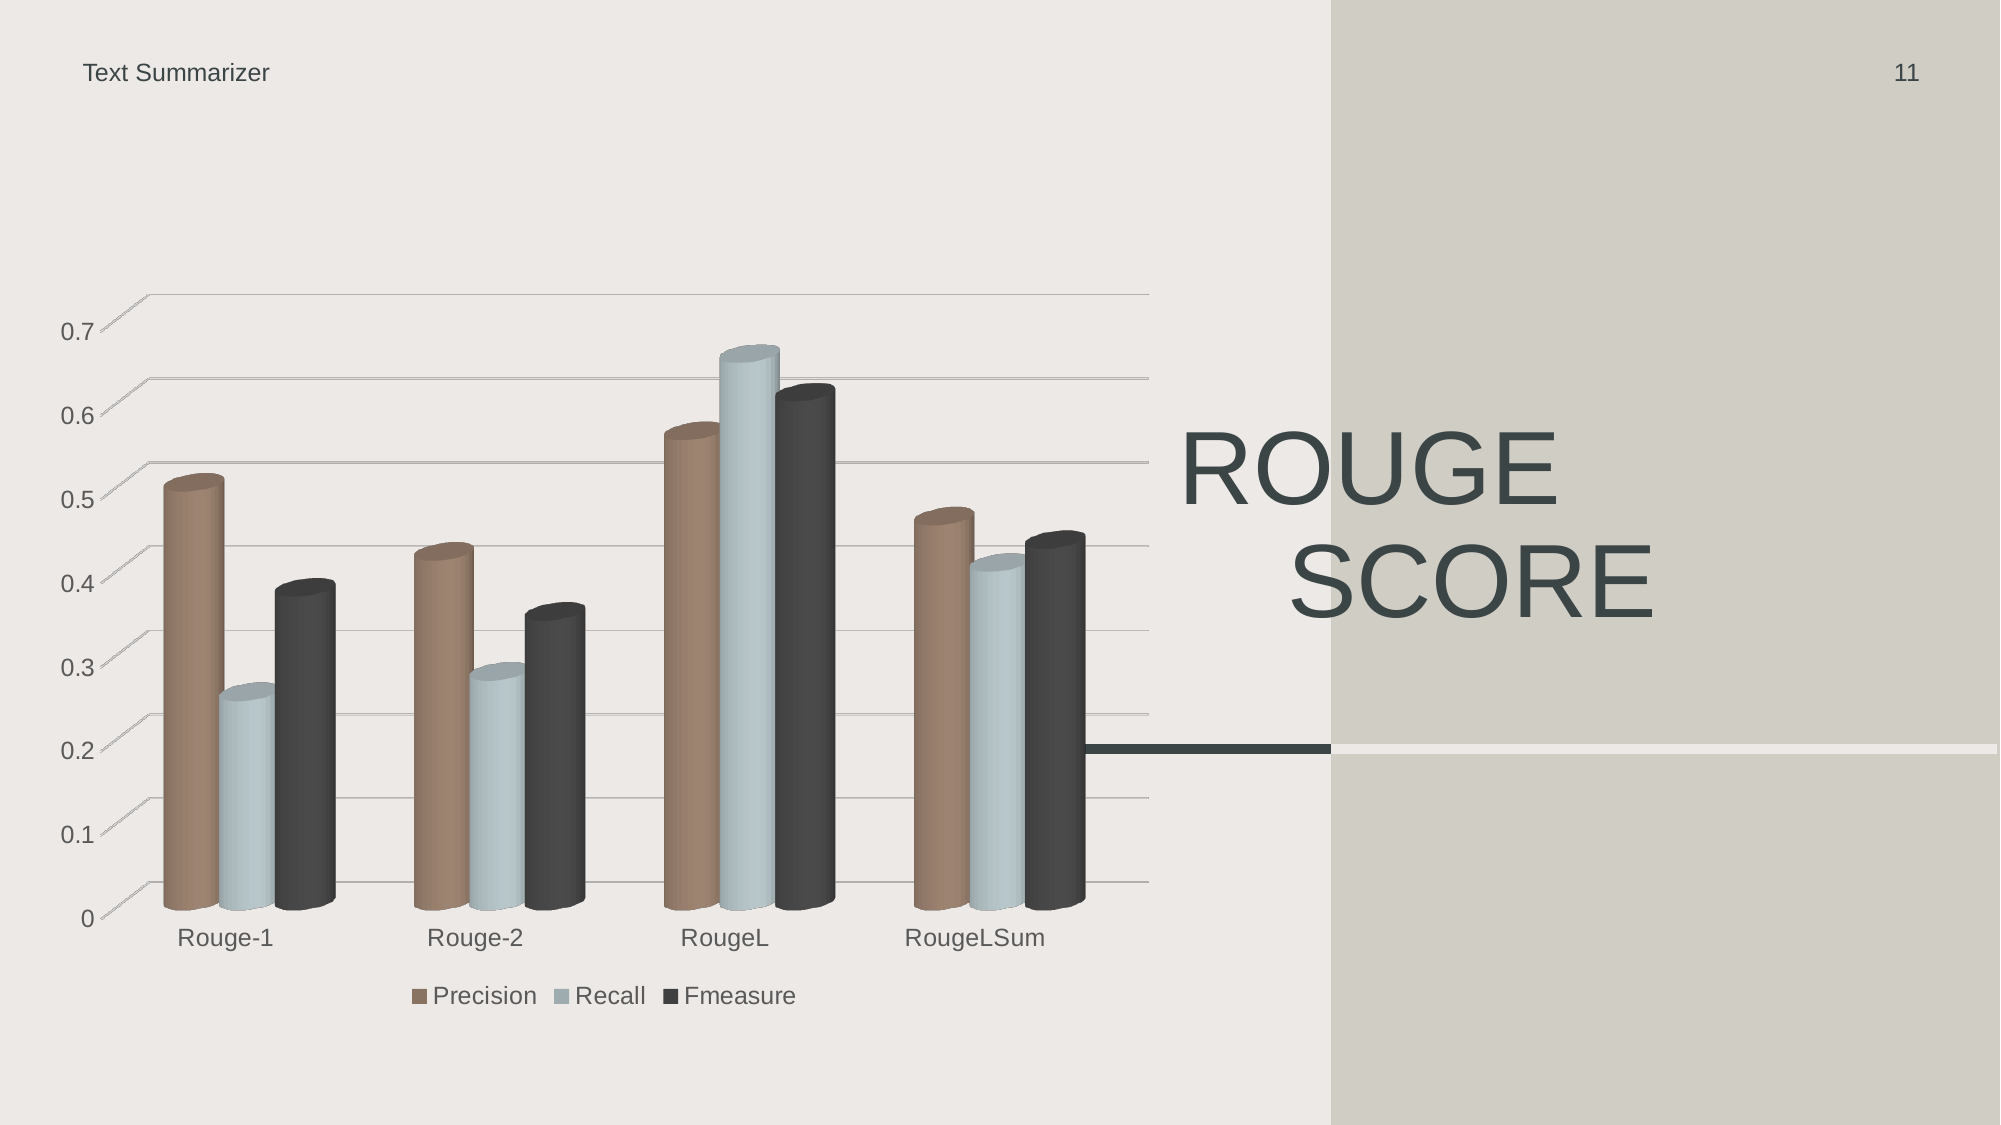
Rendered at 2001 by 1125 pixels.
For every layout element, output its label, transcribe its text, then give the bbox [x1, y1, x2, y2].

text_box score [1272, 505, 1976, 782]
slide_number 11 [1660, 49, 1935, 95]
chart [24, 280, 1185, 1016]
footer Text Summarizer [67, 49, 368, 95]
title Rouge [1185, 393, 1867, 670]
